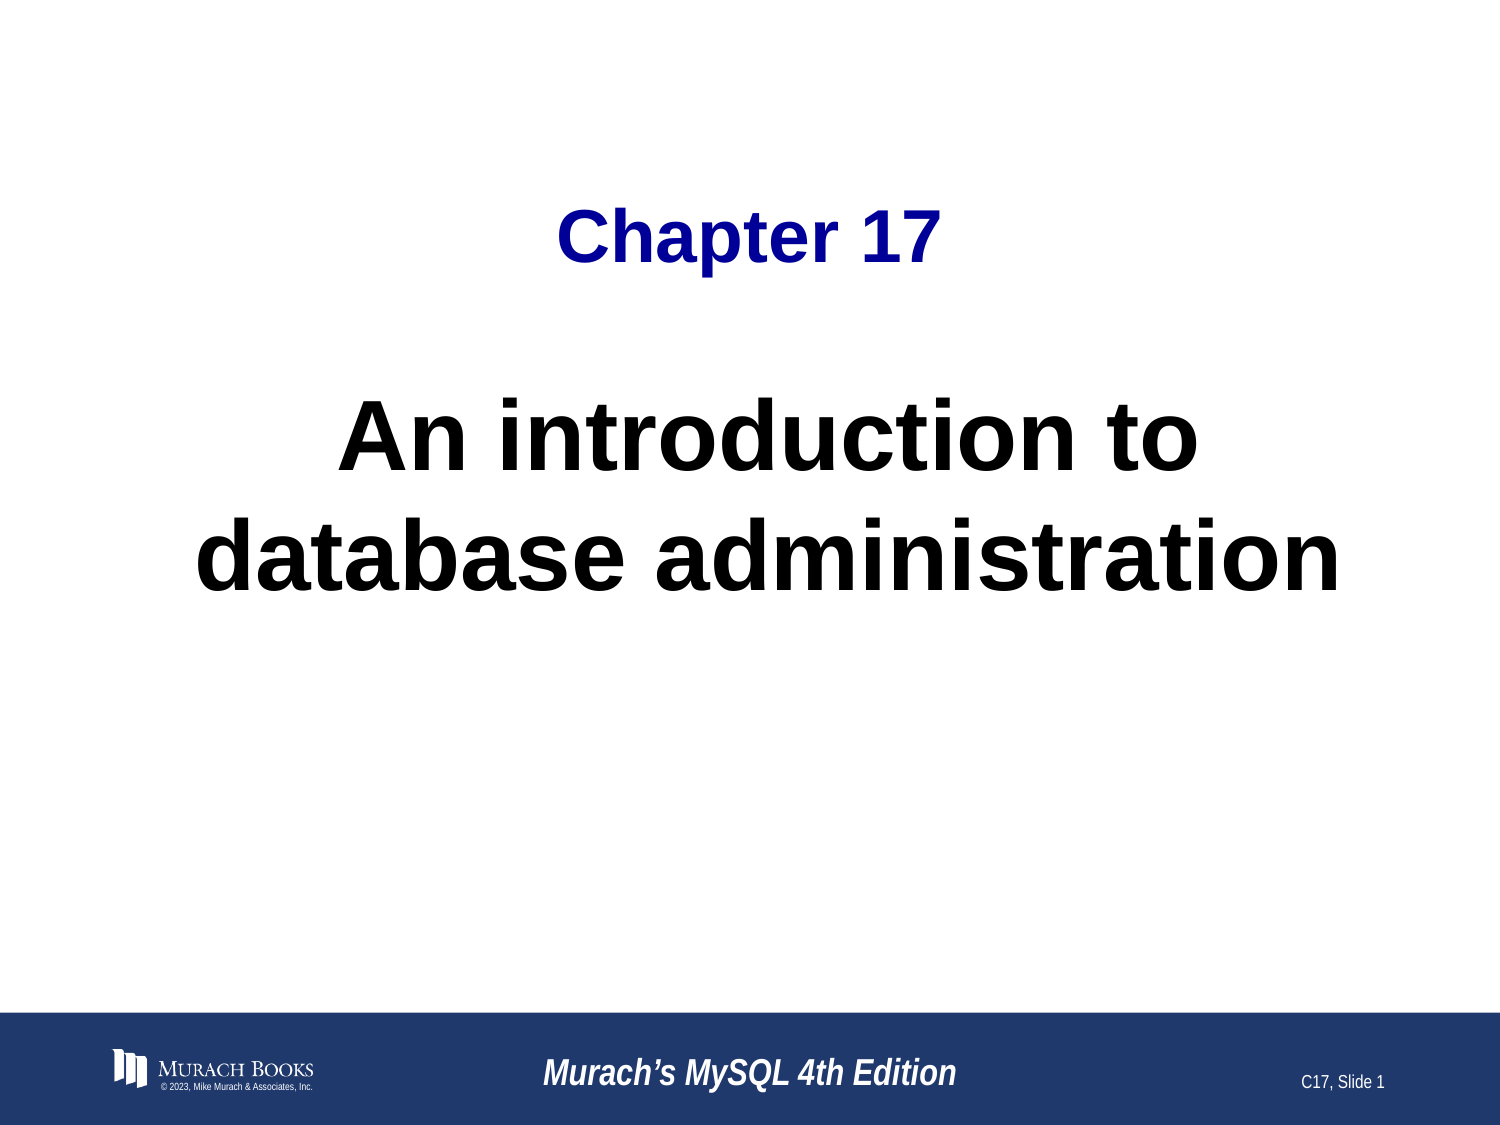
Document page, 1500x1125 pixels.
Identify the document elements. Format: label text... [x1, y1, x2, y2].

list An introduction to database administration [174, 362, 1363, 850]
slide_number Murach’s MySQL 4th Edition [450, 1025, 1050, 1100]
title Chapter 17 [112, 187, 1388, 279]
slide_number C17, Slide 1 [1087, 1025, 1400, 1100]
footer © 2023, Mike Murach & Associates, Inc. [12, 1025, 450, 1100]
